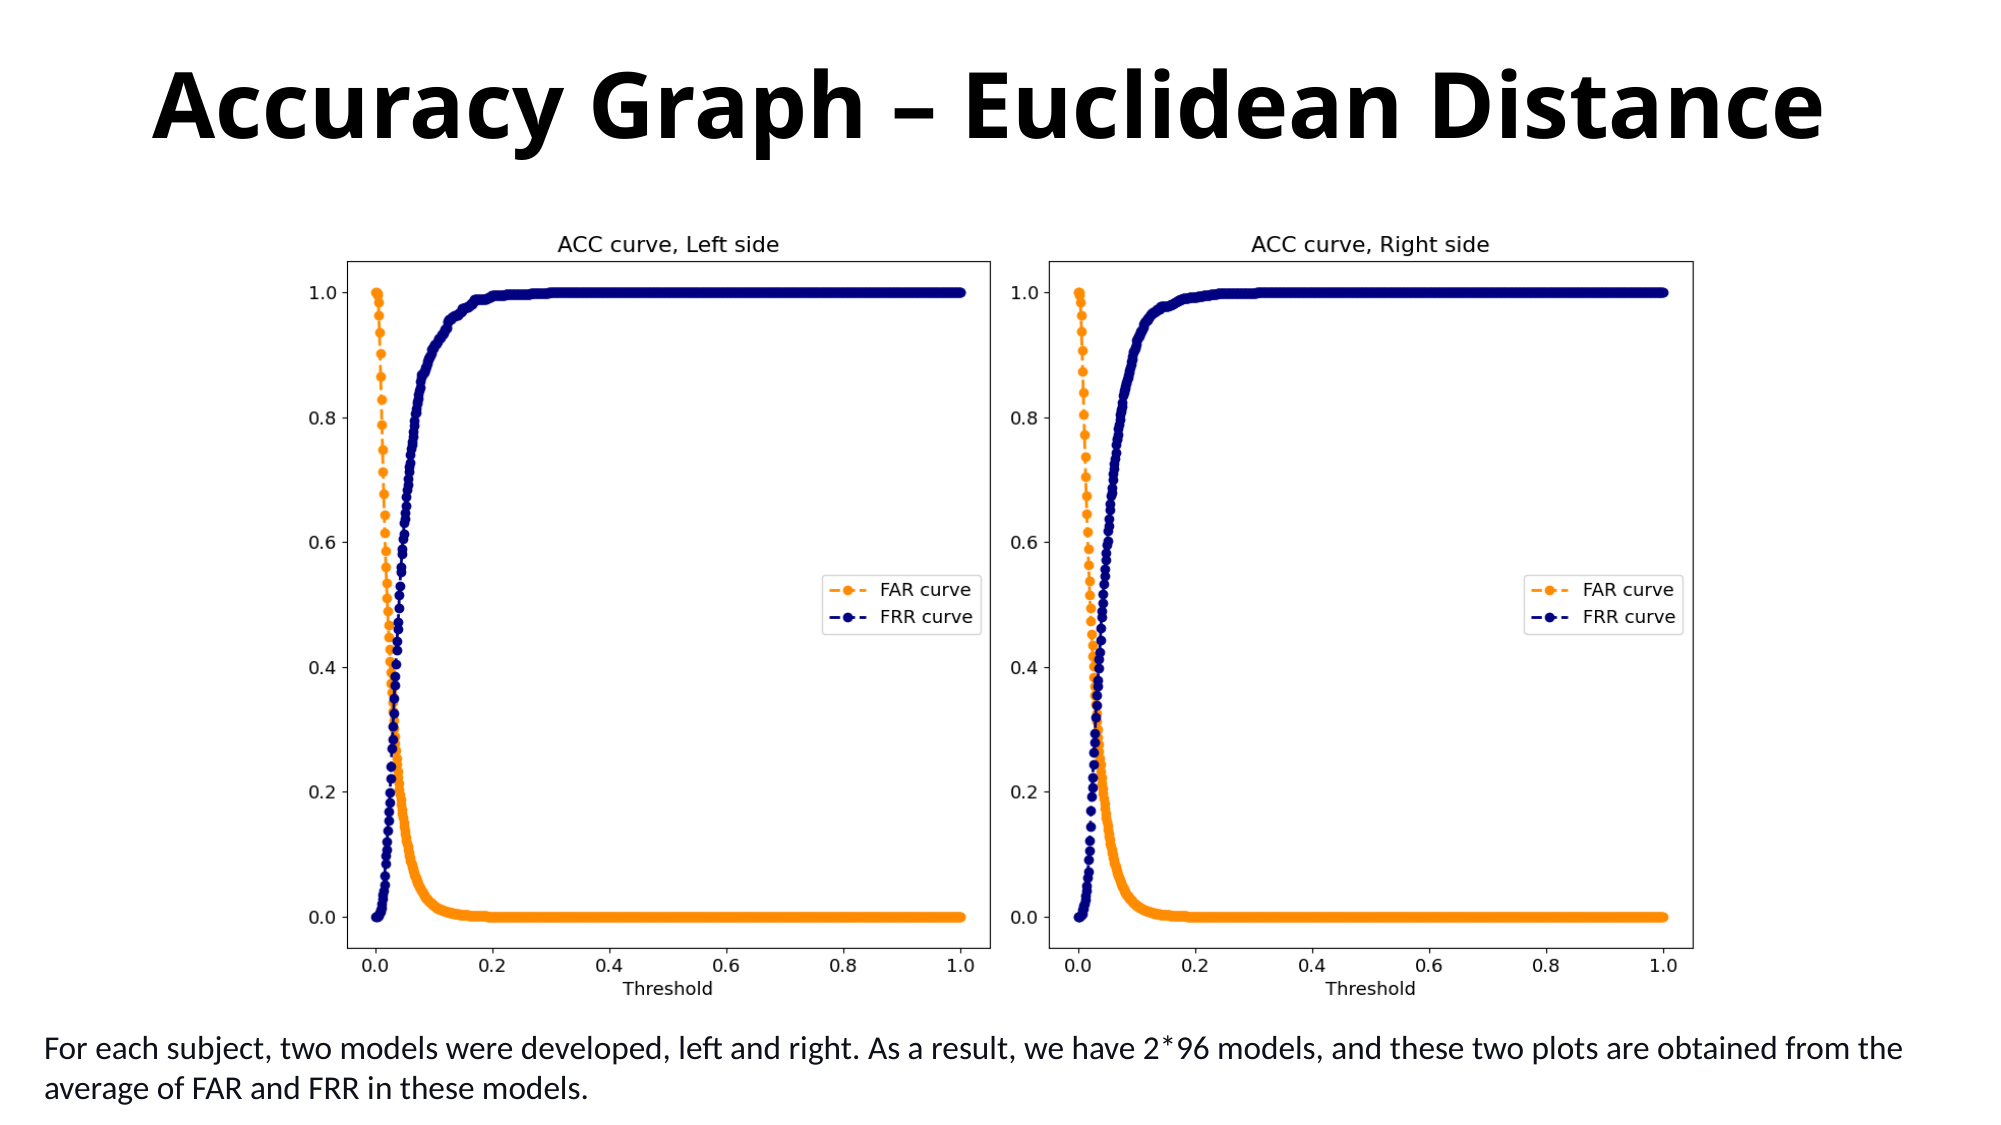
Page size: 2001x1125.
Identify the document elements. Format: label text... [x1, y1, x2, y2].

title Accuracy Graph – Euclidean Distance​ [137, 0, 1863, 218]
picture [288, 217, 1712, 1019]
text_box For each subject, two models were developed, left and right. As a result, we have 2*96 models, and these two plots are obtained from the average of FAR and FRR in these models. [29, 1018, 2000, 1114]
